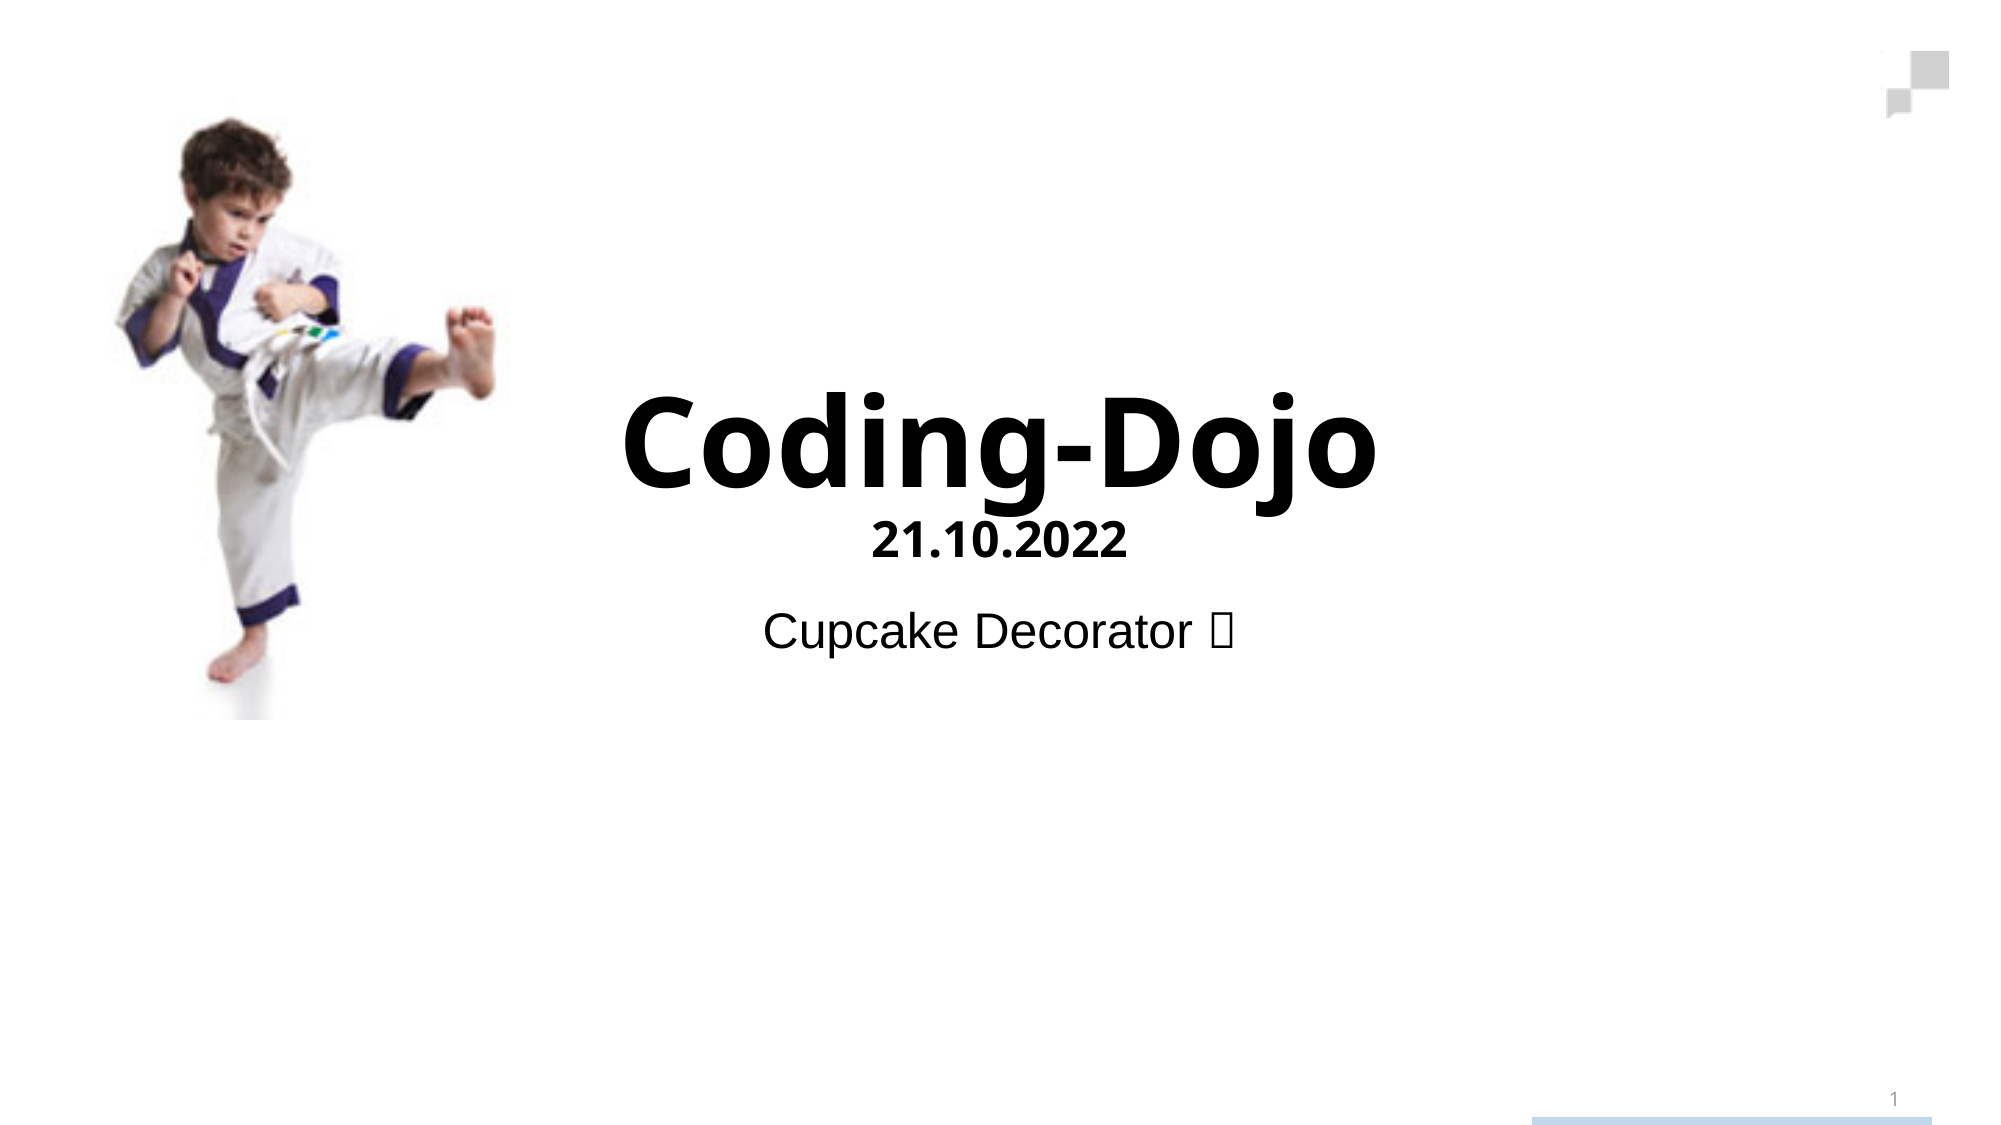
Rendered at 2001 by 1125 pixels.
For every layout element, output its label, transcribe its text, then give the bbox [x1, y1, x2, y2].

subtitle Cupcake Decorator 🧁 [249, 590, 1750, 863]
picture [110, 96, 527, 720]
picture [1881, 51, 1949, 119]
title Coding-Dojo 21.10.2022 [527, 184, 1750, 576]
